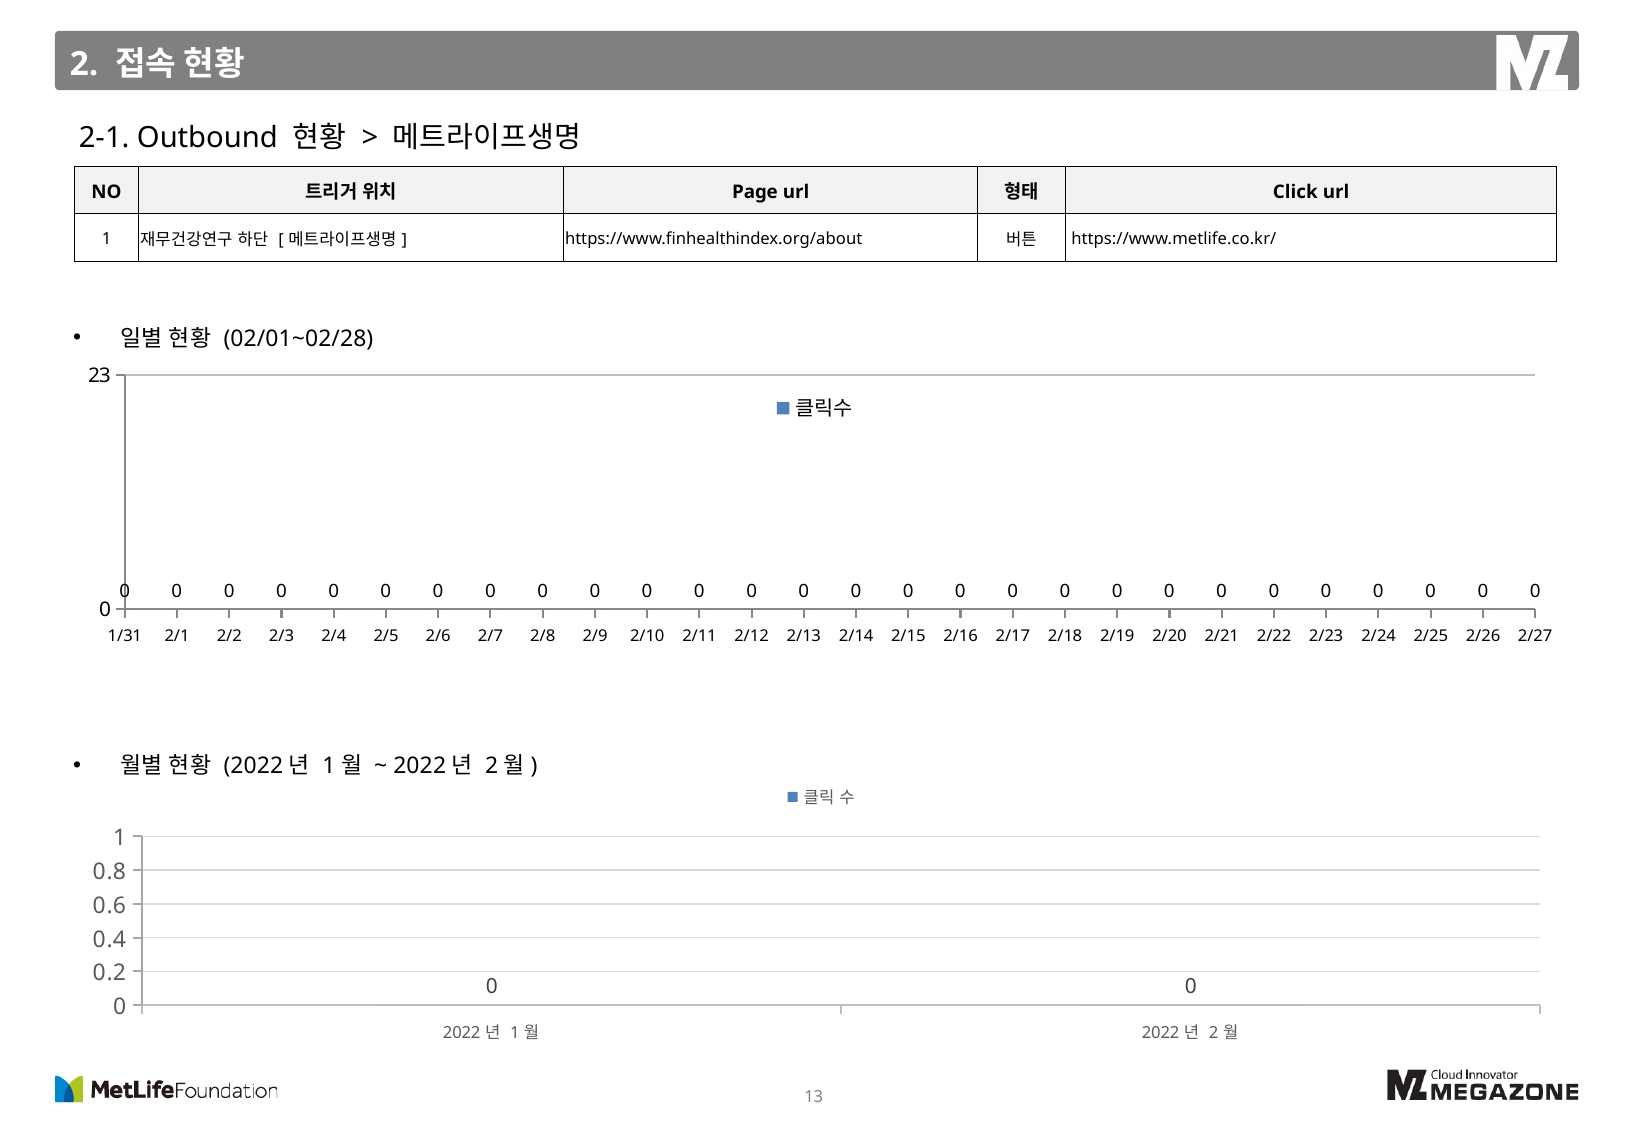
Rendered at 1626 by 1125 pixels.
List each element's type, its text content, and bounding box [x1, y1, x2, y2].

text_box 월별 현황 (2022년 1월 ~ 2022년 2월) [65, 743, 1484, 786]
table_cell https://www.metlife.co.kr/ [1066, 214, 1556, 261]
text_box 일별 현황 (02/01~02/28) [65, 315, 1255, 359]
table_header 형태 [978, 167, 1065, 213]
table_header Page url [564, 167, 977, 213]
text_box 2-1. Outbound 현황 > 메트라이프생명 [71, 111, 590, 161]
table_header Click url [1066, 167, 1556, 213]
table_cell 버튼 [978, 214, 1065, 261]
chart [74, 779, 1559, 1060]
picture [1385, 1067, 1580, 1102]
table_header NO [75, 167, 138, 213]
table_cell https://www.finhealthindex.org/about [564, 214, 977, 261]
text_box 2. 접속 현황 [62, 34, 253, 90]
slide_number 13 [796, 1080, 831, 1114]
chart [74, 361, 1553, 665]
picture [54, 1075, 278, 1104]
table_cell 1 [75, 214, 138, 261]
table_cell 재무건강연구 하단 [메트라이프생명] [139, 214, 563, 261]
picture [1496, 35, 1568, 90]
table_header 트리거 위치 [139, 167, 563, 213]
